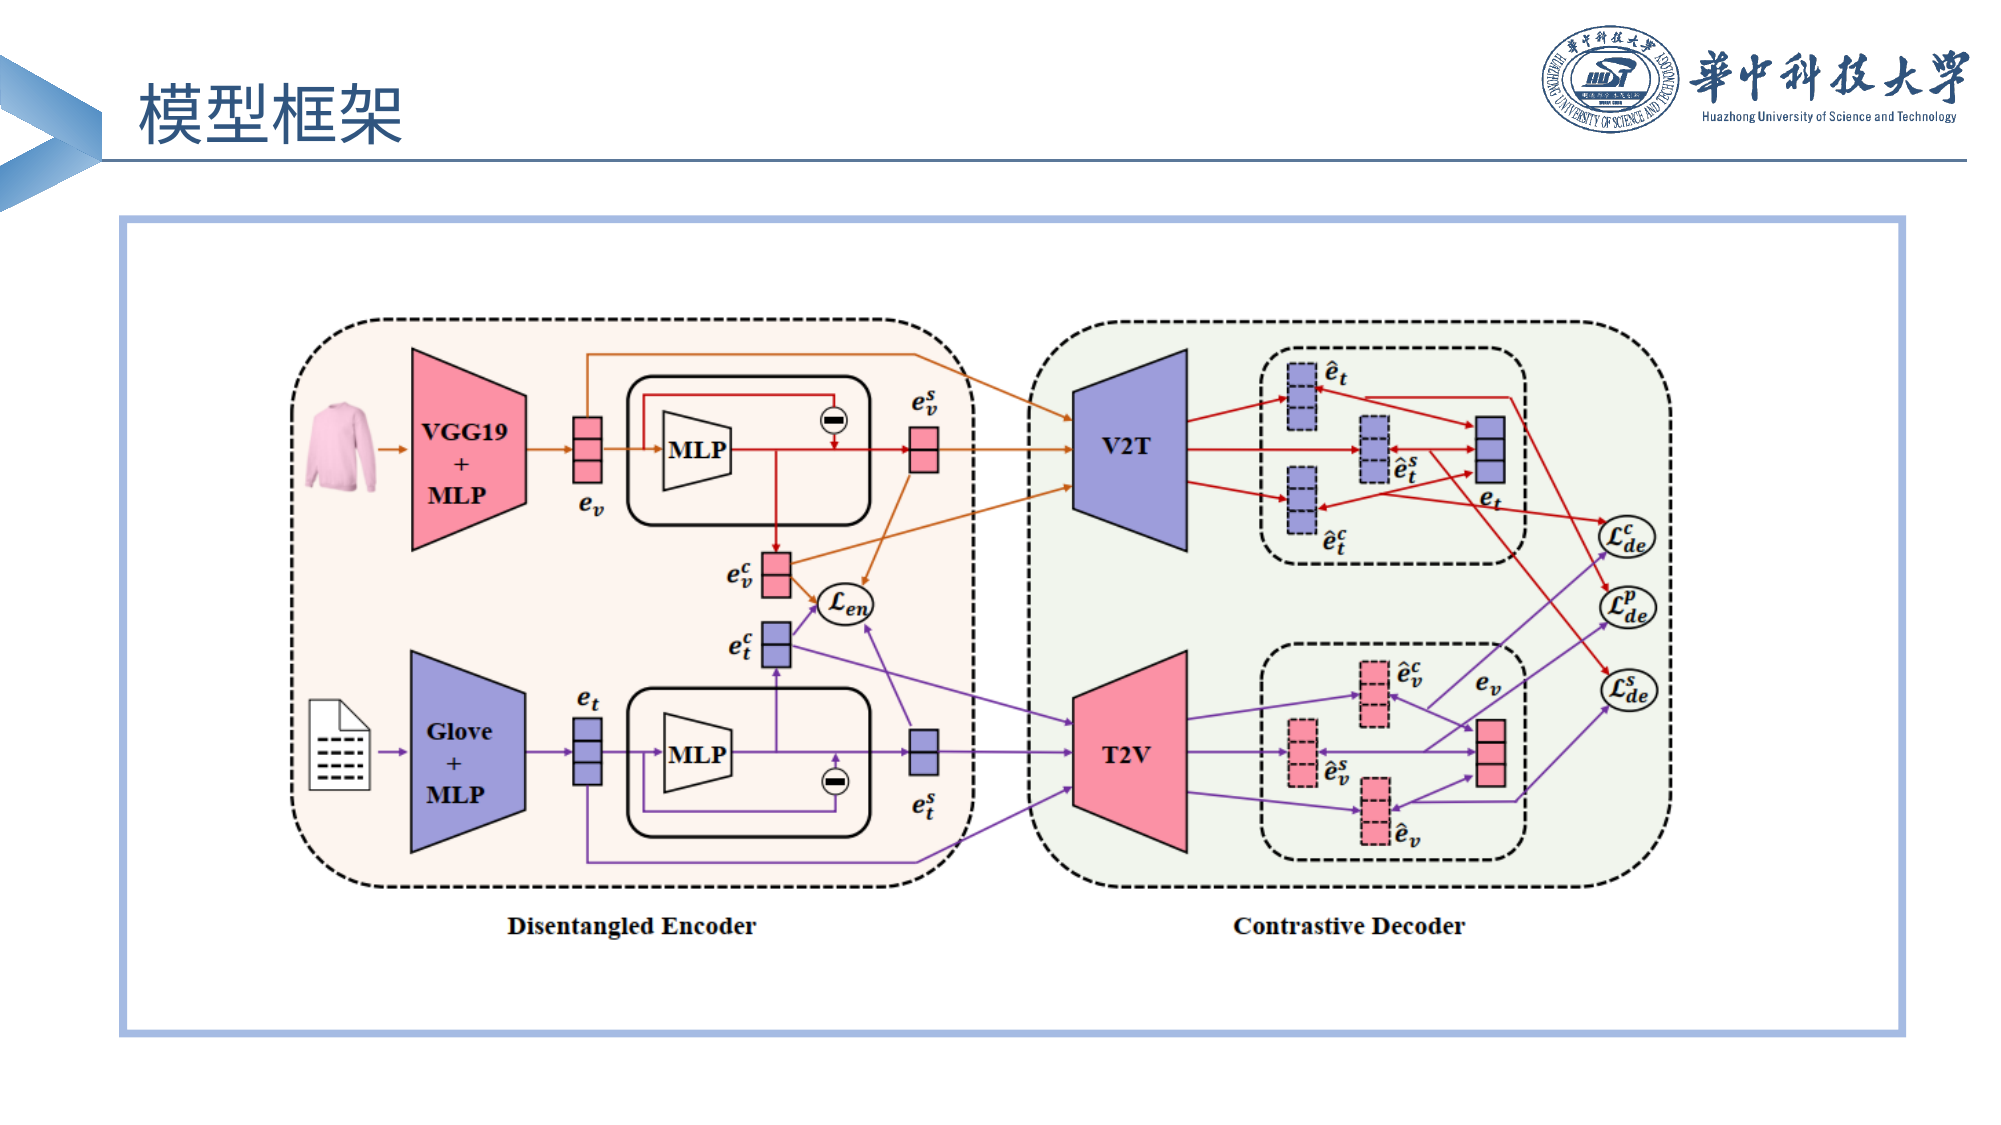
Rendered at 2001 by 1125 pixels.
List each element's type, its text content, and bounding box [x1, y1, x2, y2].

picture [282, 308, 1689, 944]
picture [1528, 0, 1986, 155]
text_box [122, 218, 1903, 1034]
text_box 模型框架 [123, 65, 1123, 160]
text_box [0, 55, 102, 212]
